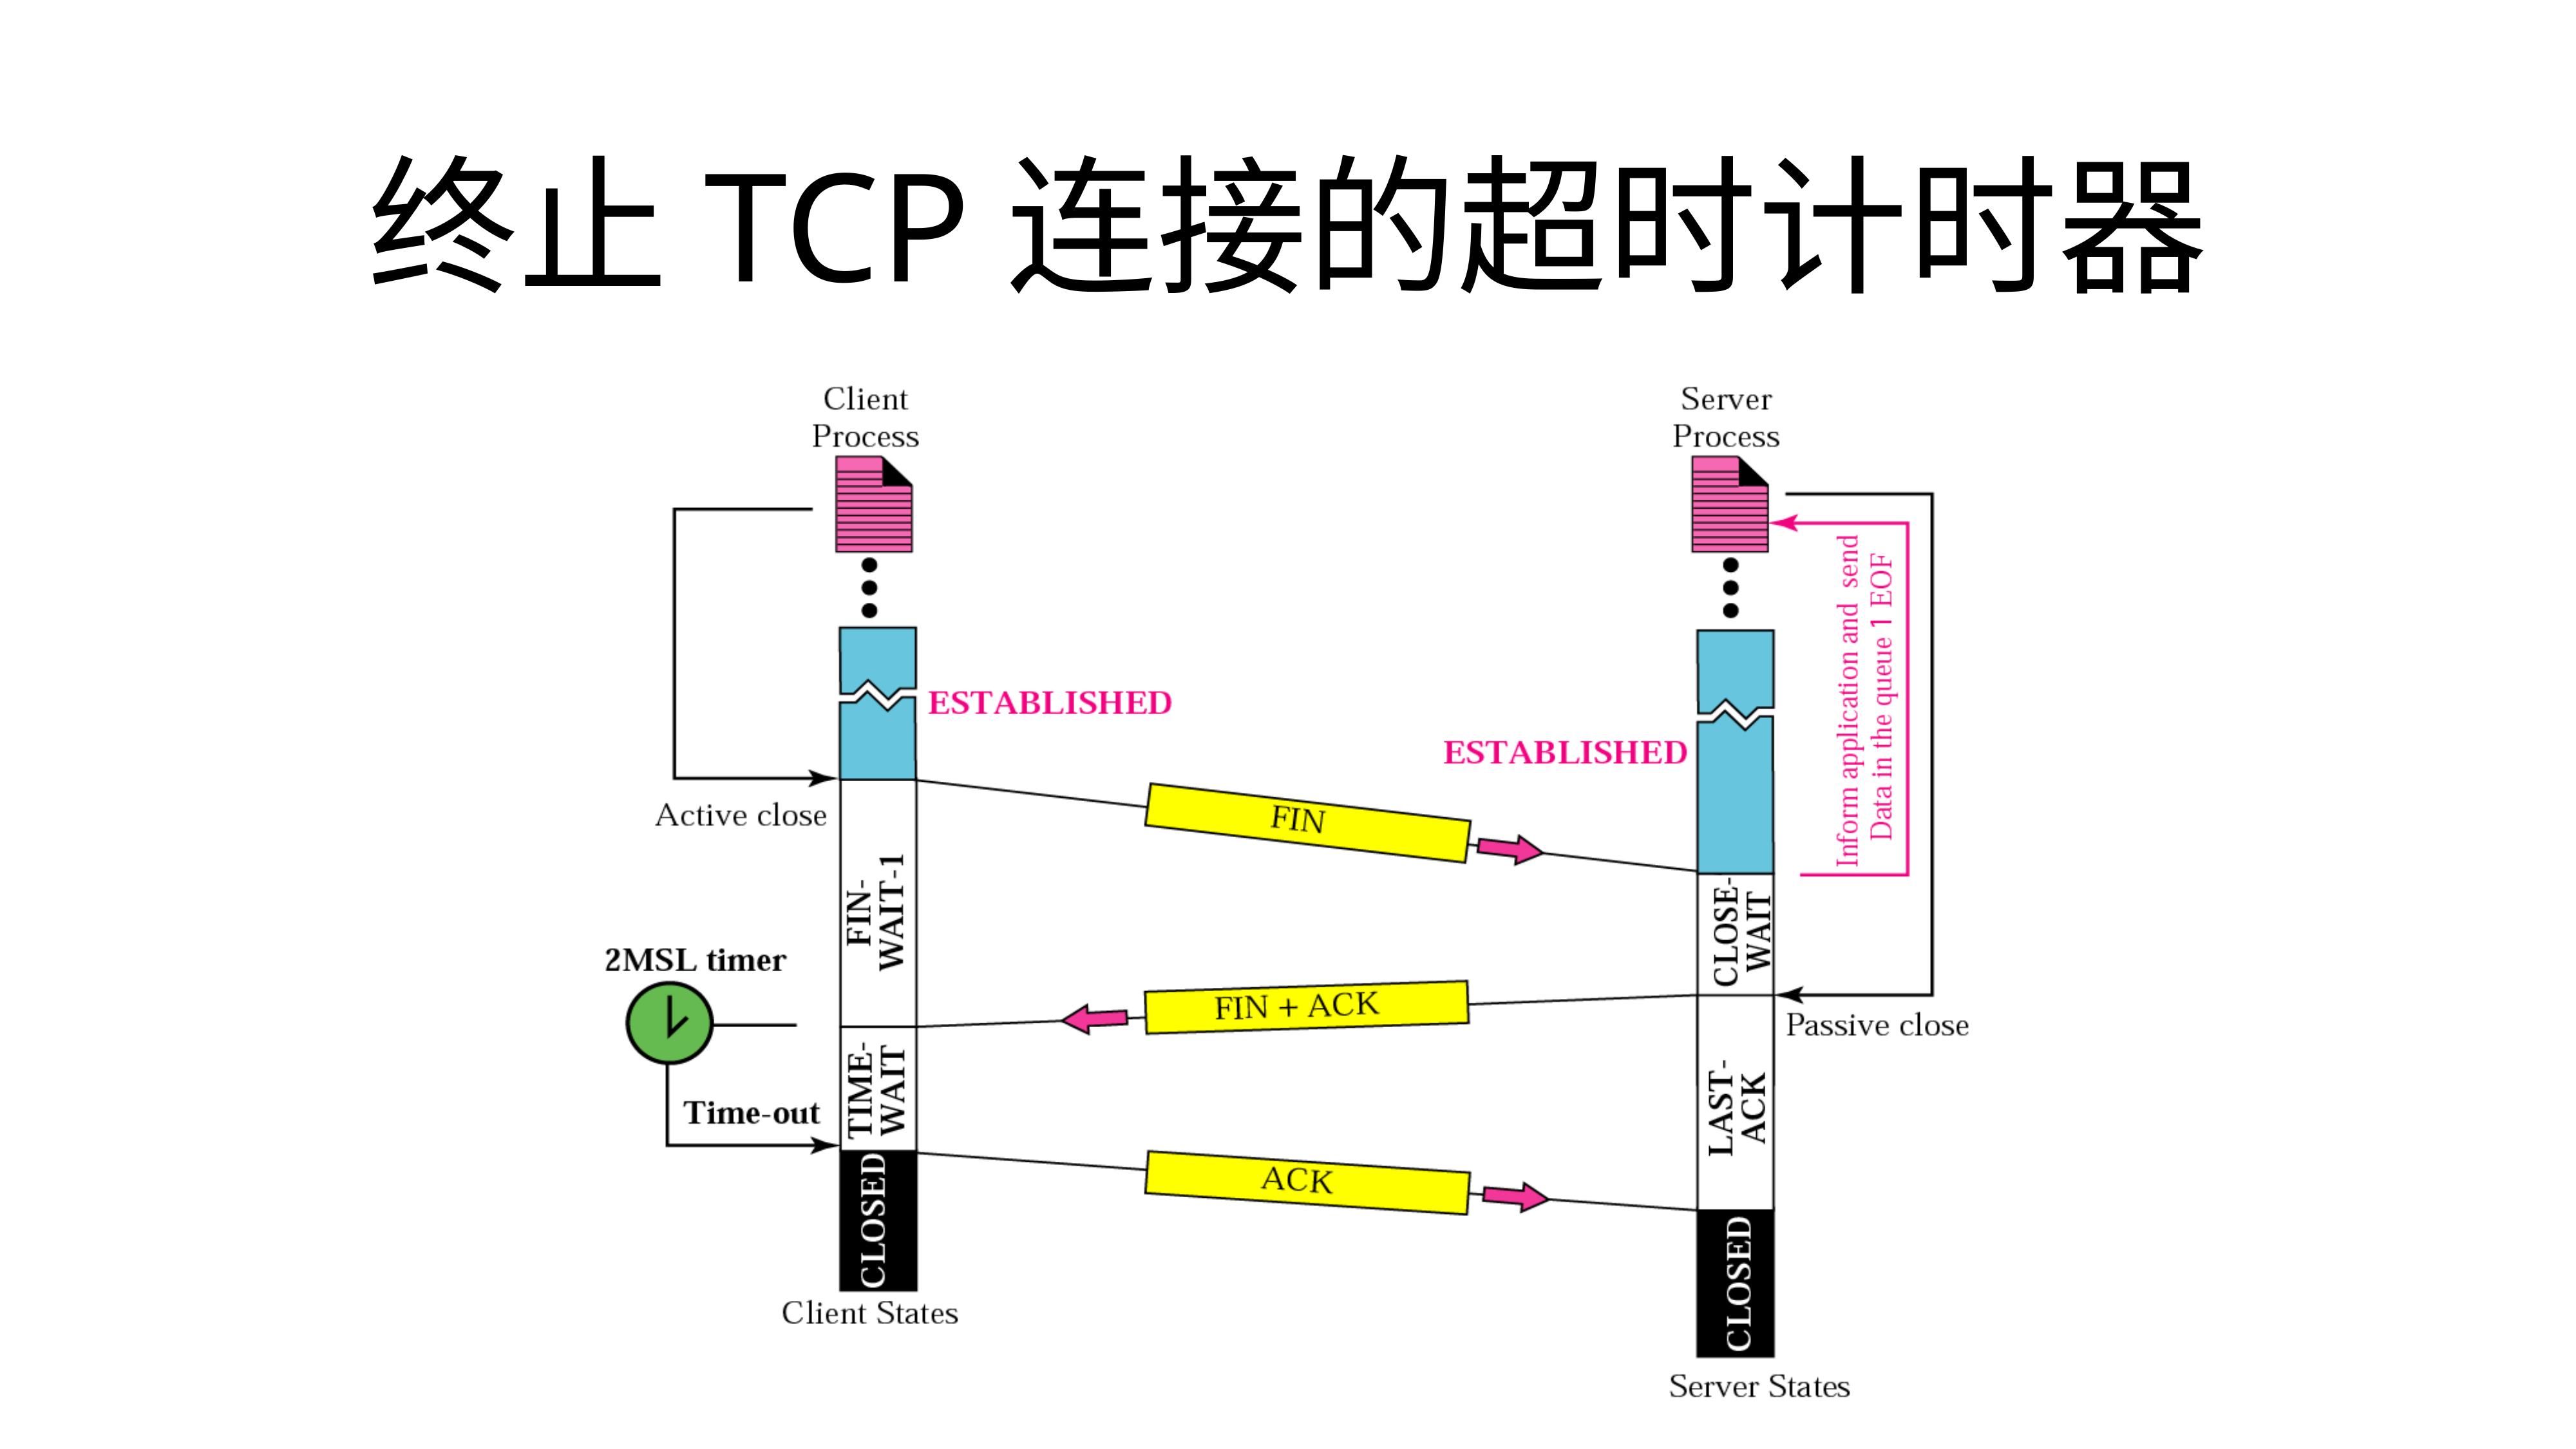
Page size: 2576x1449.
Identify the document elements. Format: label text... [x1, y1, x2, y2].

title 终止TCP连接的超时计时器 [178, 100, 2398, 343]
picture [604, 381, 1972, 1406]
